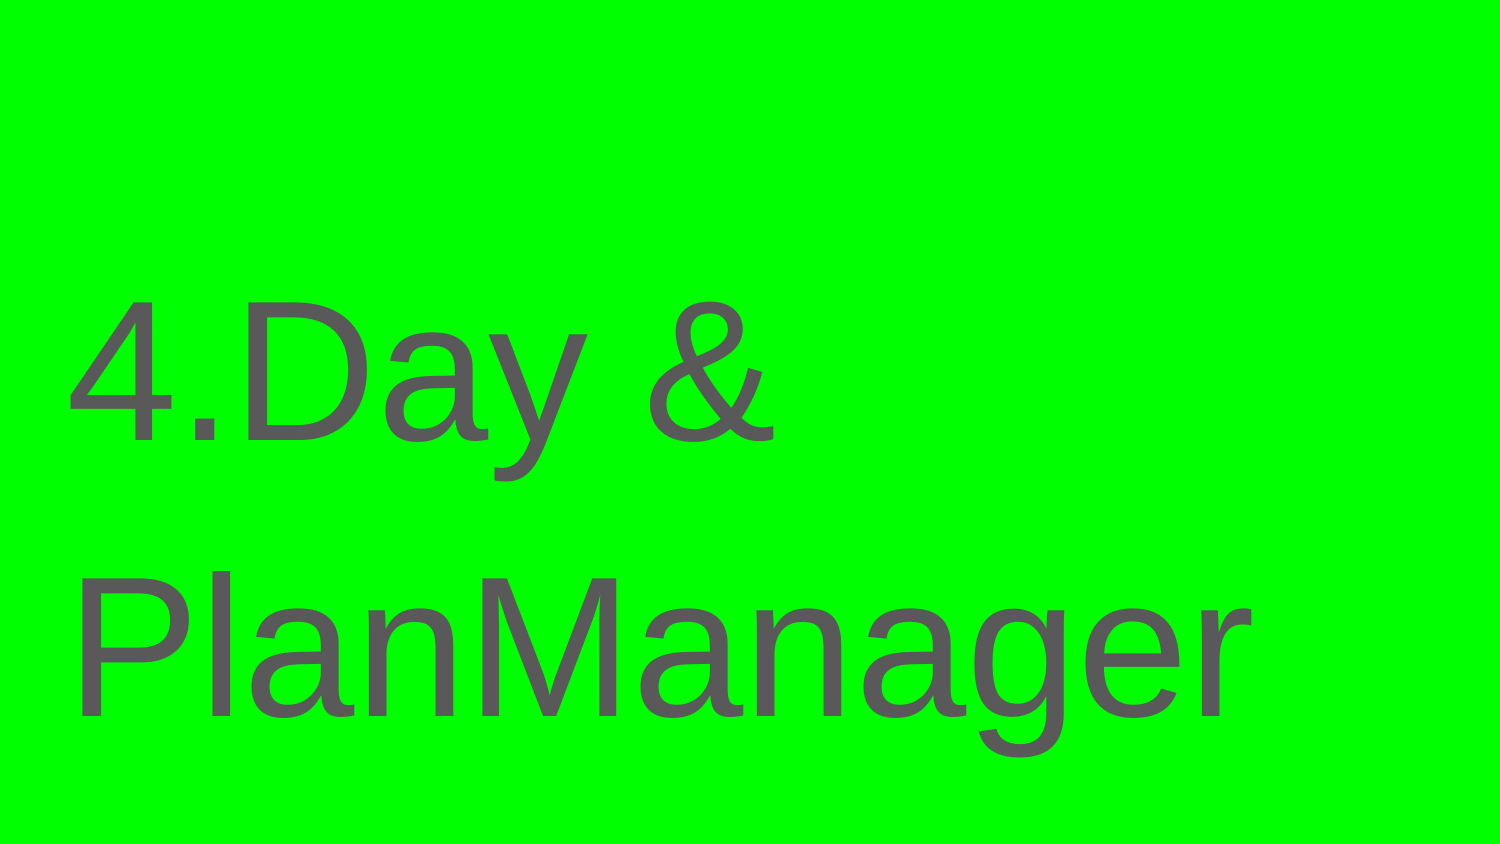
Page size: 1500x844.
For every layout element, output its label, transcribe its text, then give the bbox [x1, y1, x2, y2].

list 4.Day & PlanManager [51, 189, 1449, 750]
